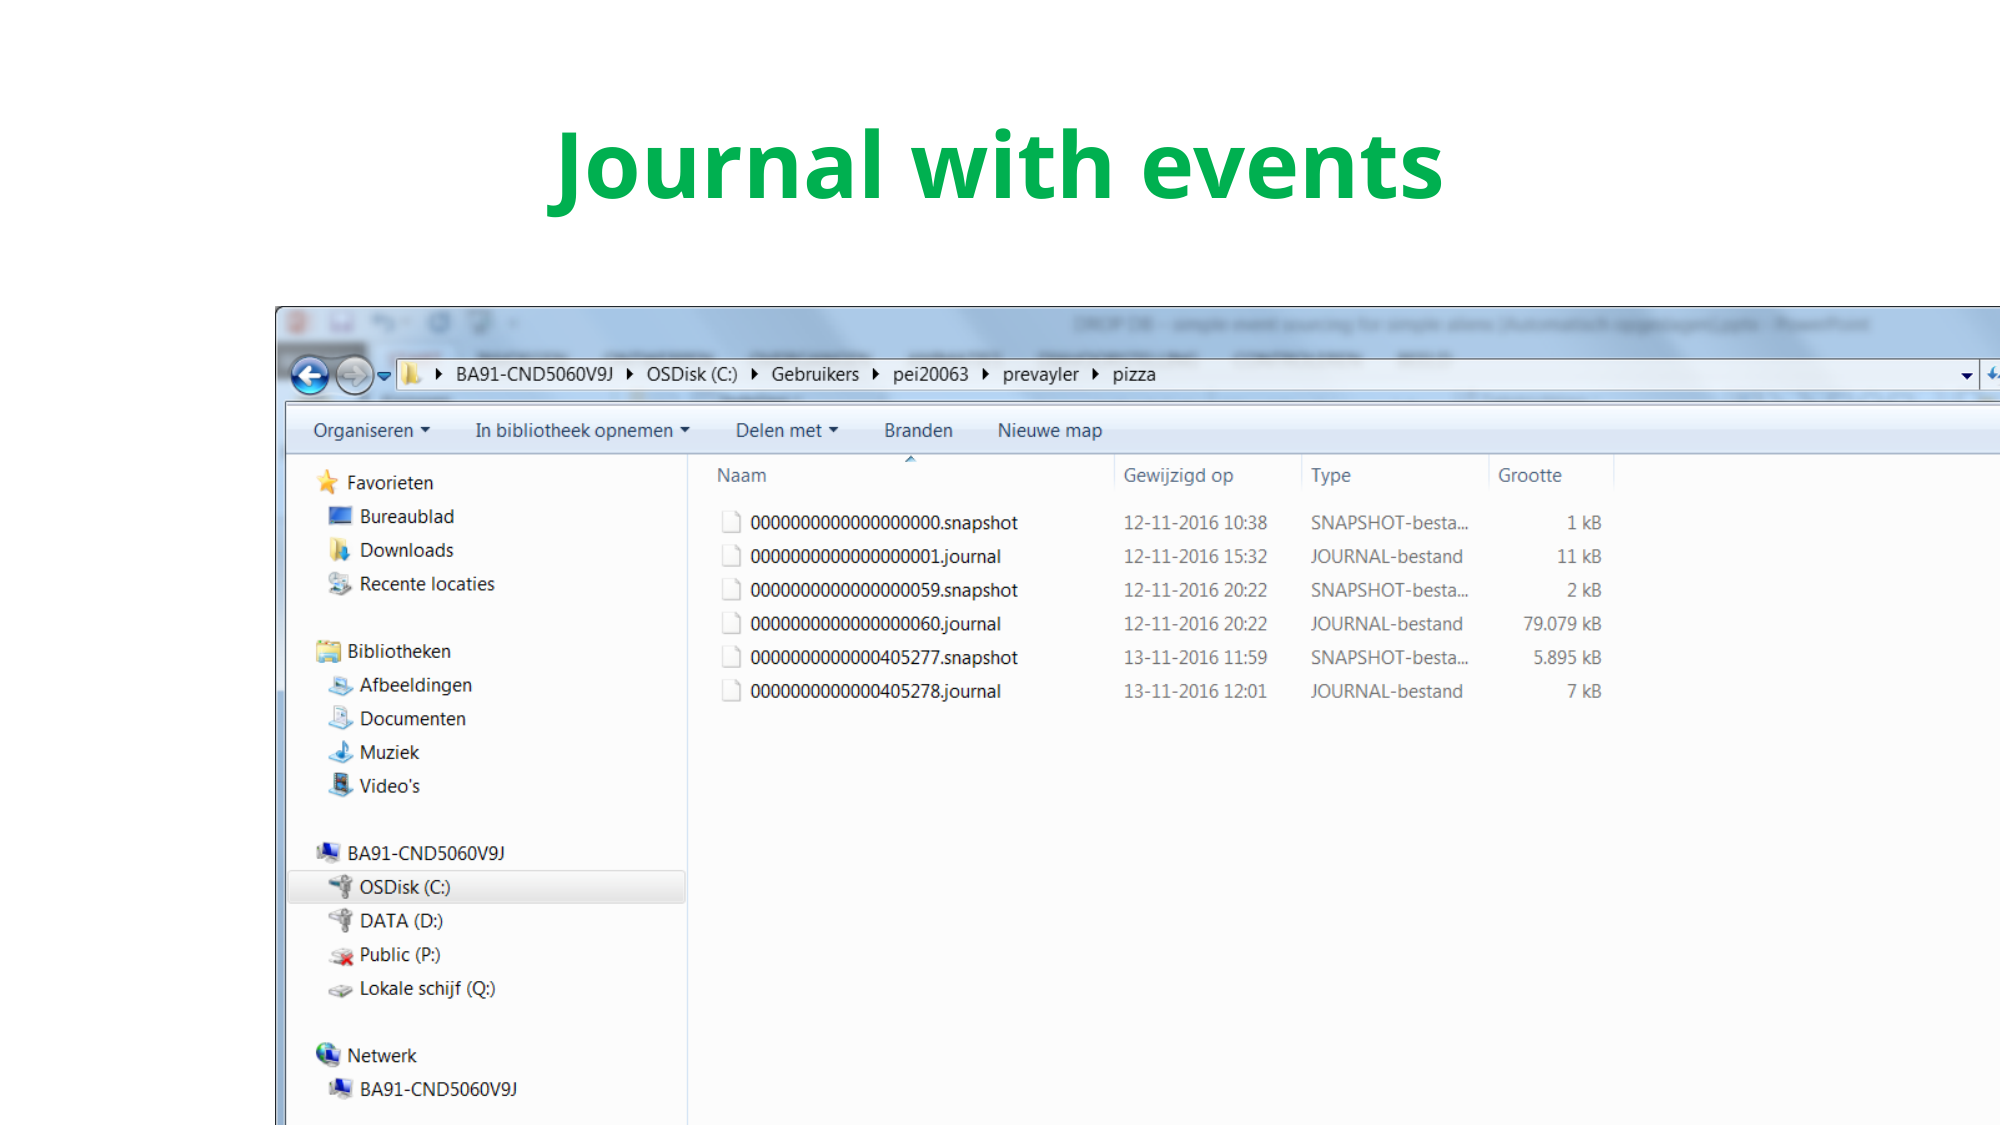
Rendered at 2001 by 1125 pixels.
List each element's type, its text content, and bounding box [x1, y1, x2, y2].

title Journal with events [137, 59, 1863, 278]
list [275, 306, 2000, 1125]
